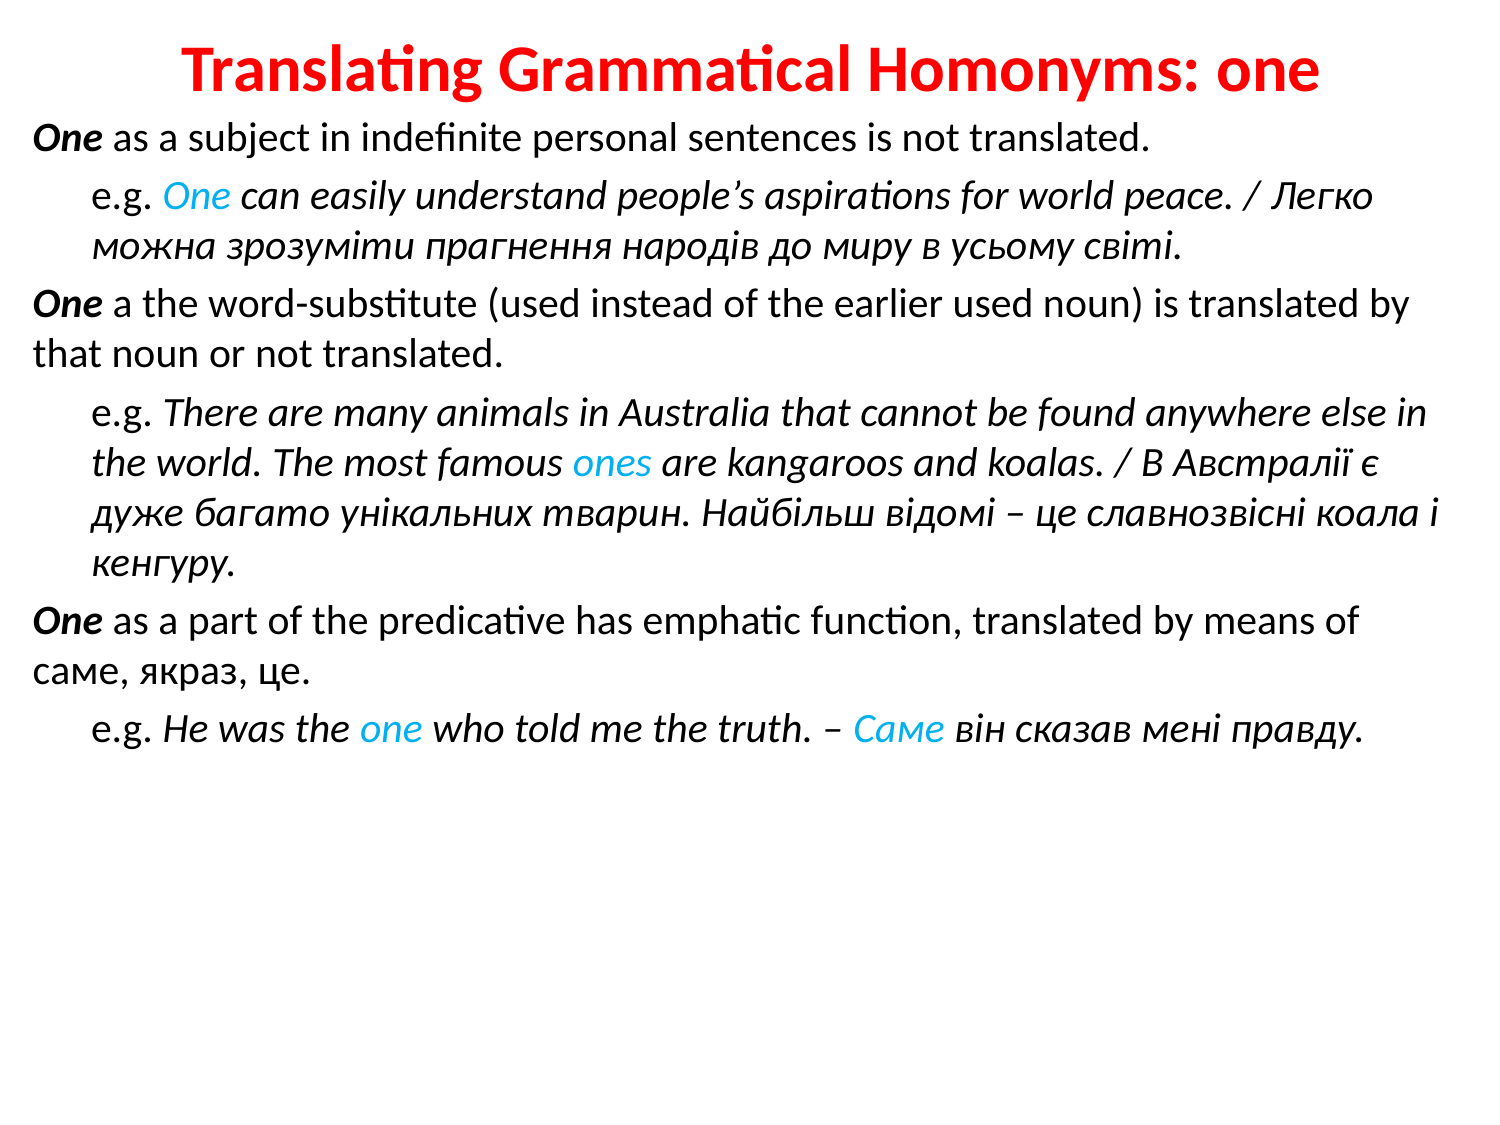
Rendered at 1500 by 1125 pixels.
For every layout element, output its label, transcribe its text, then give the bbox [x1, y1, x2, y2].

title Translating Grammatical Homonyms: one [76, 19, 1427, 101]
list One as a subject in indefinite personal sentences is not translated. e.g. One can easily understand people’s aspirations for world peace. / Легко можна зрозуміти прагнення народів до миру в усьому світі. One a the word-substitute (used instead of the earlier used noun) is translated by that noun or not translated. e.g. There are many animals in Australia that cannot be found anywhere else in the world. The most famous ones are kangaroos and koalas. / В Австралії є дуже багато унікальних тварин. Найбільш відомі – це славнозвісні коала і кенгуру. One as a part of the predicative has emphatic function, translated by means of саме, якраз, це. e.g. He was the one who told me the truth. – Саме він сказав мені правду. [17, 101, 1471, 1125]
